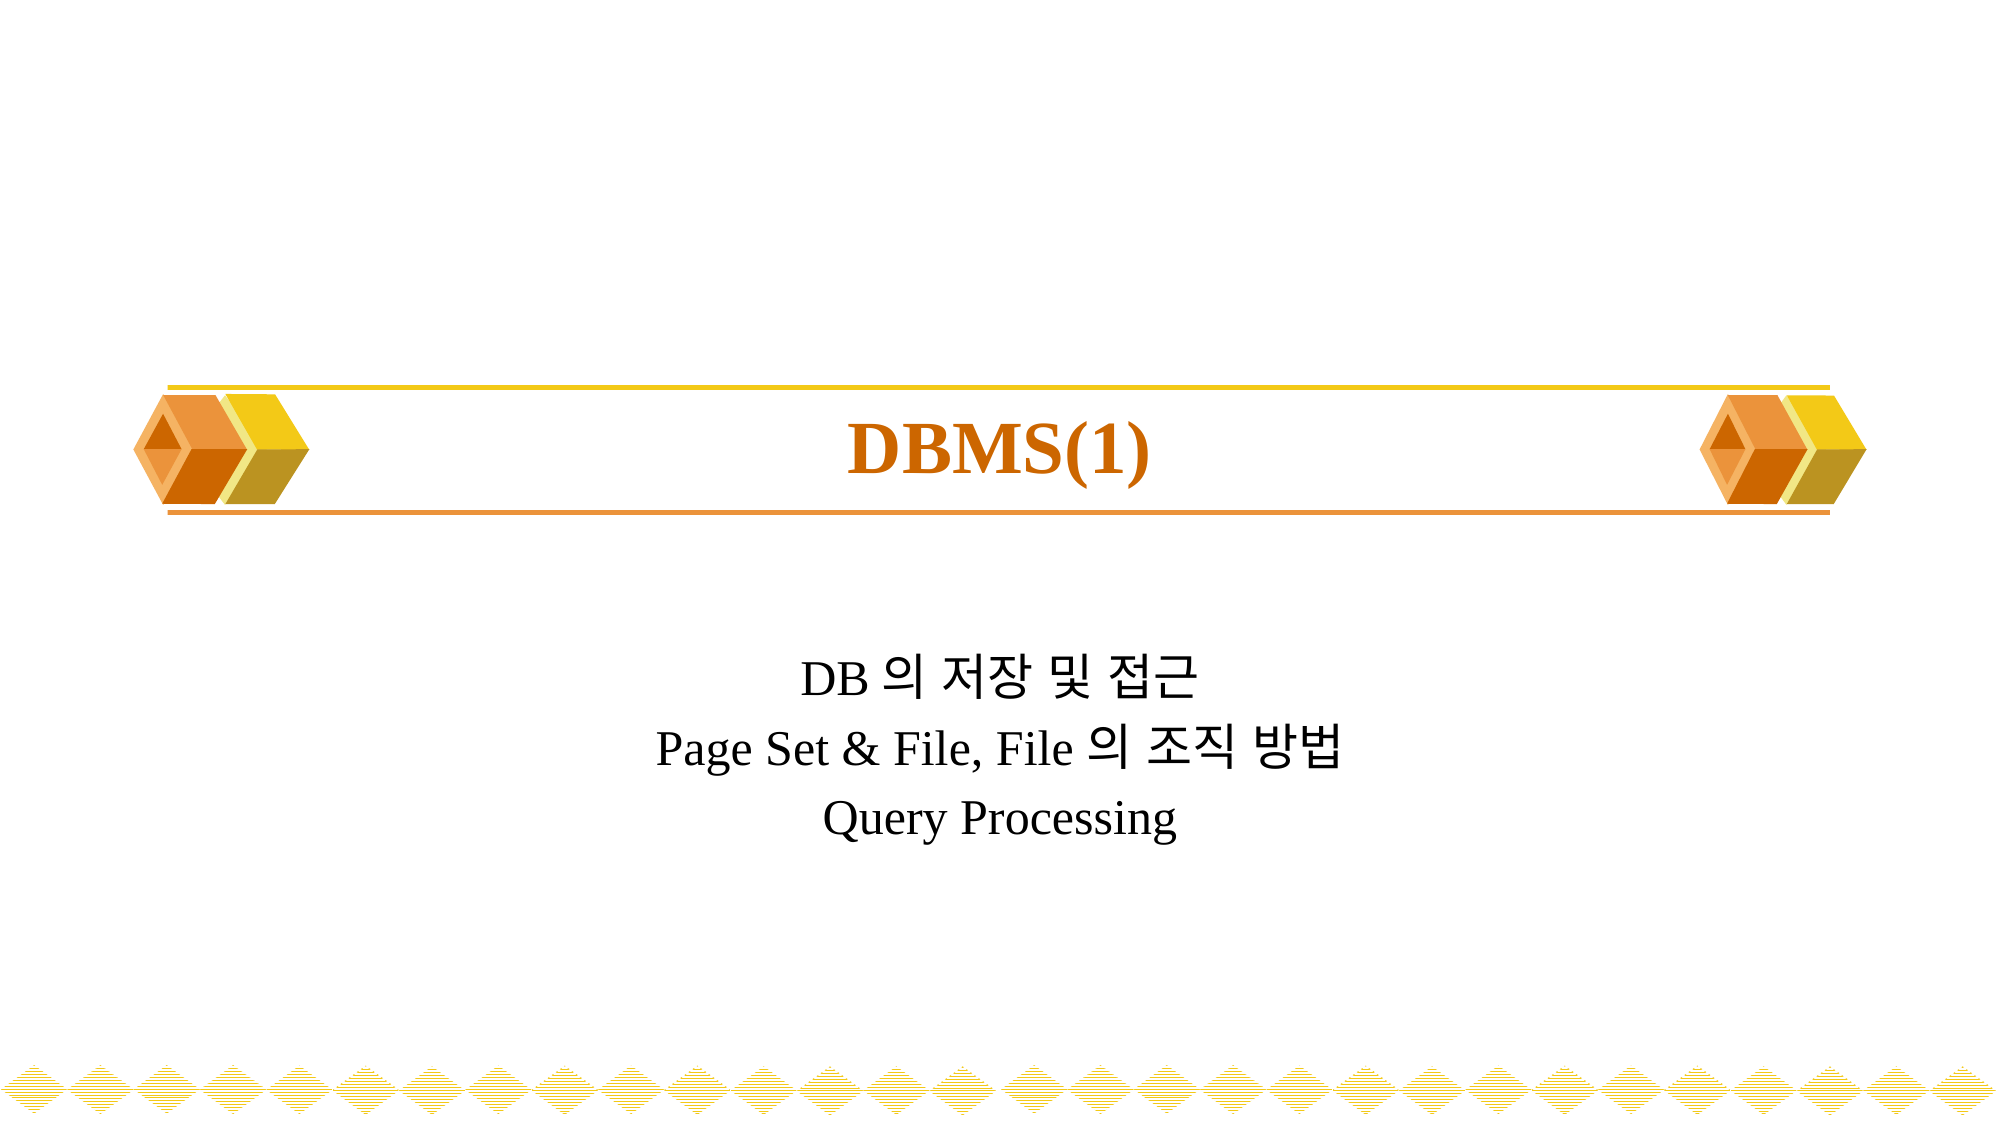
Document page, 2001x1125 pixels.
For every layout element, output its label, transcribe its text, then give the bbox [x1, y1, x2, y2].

title DBMS(1) [150, 375, 1850, 513]
subtitle DB의 저장 및 접근 Page Set & File, File의 조직 방법 Query Processing [300, 637, 1700, 925]
